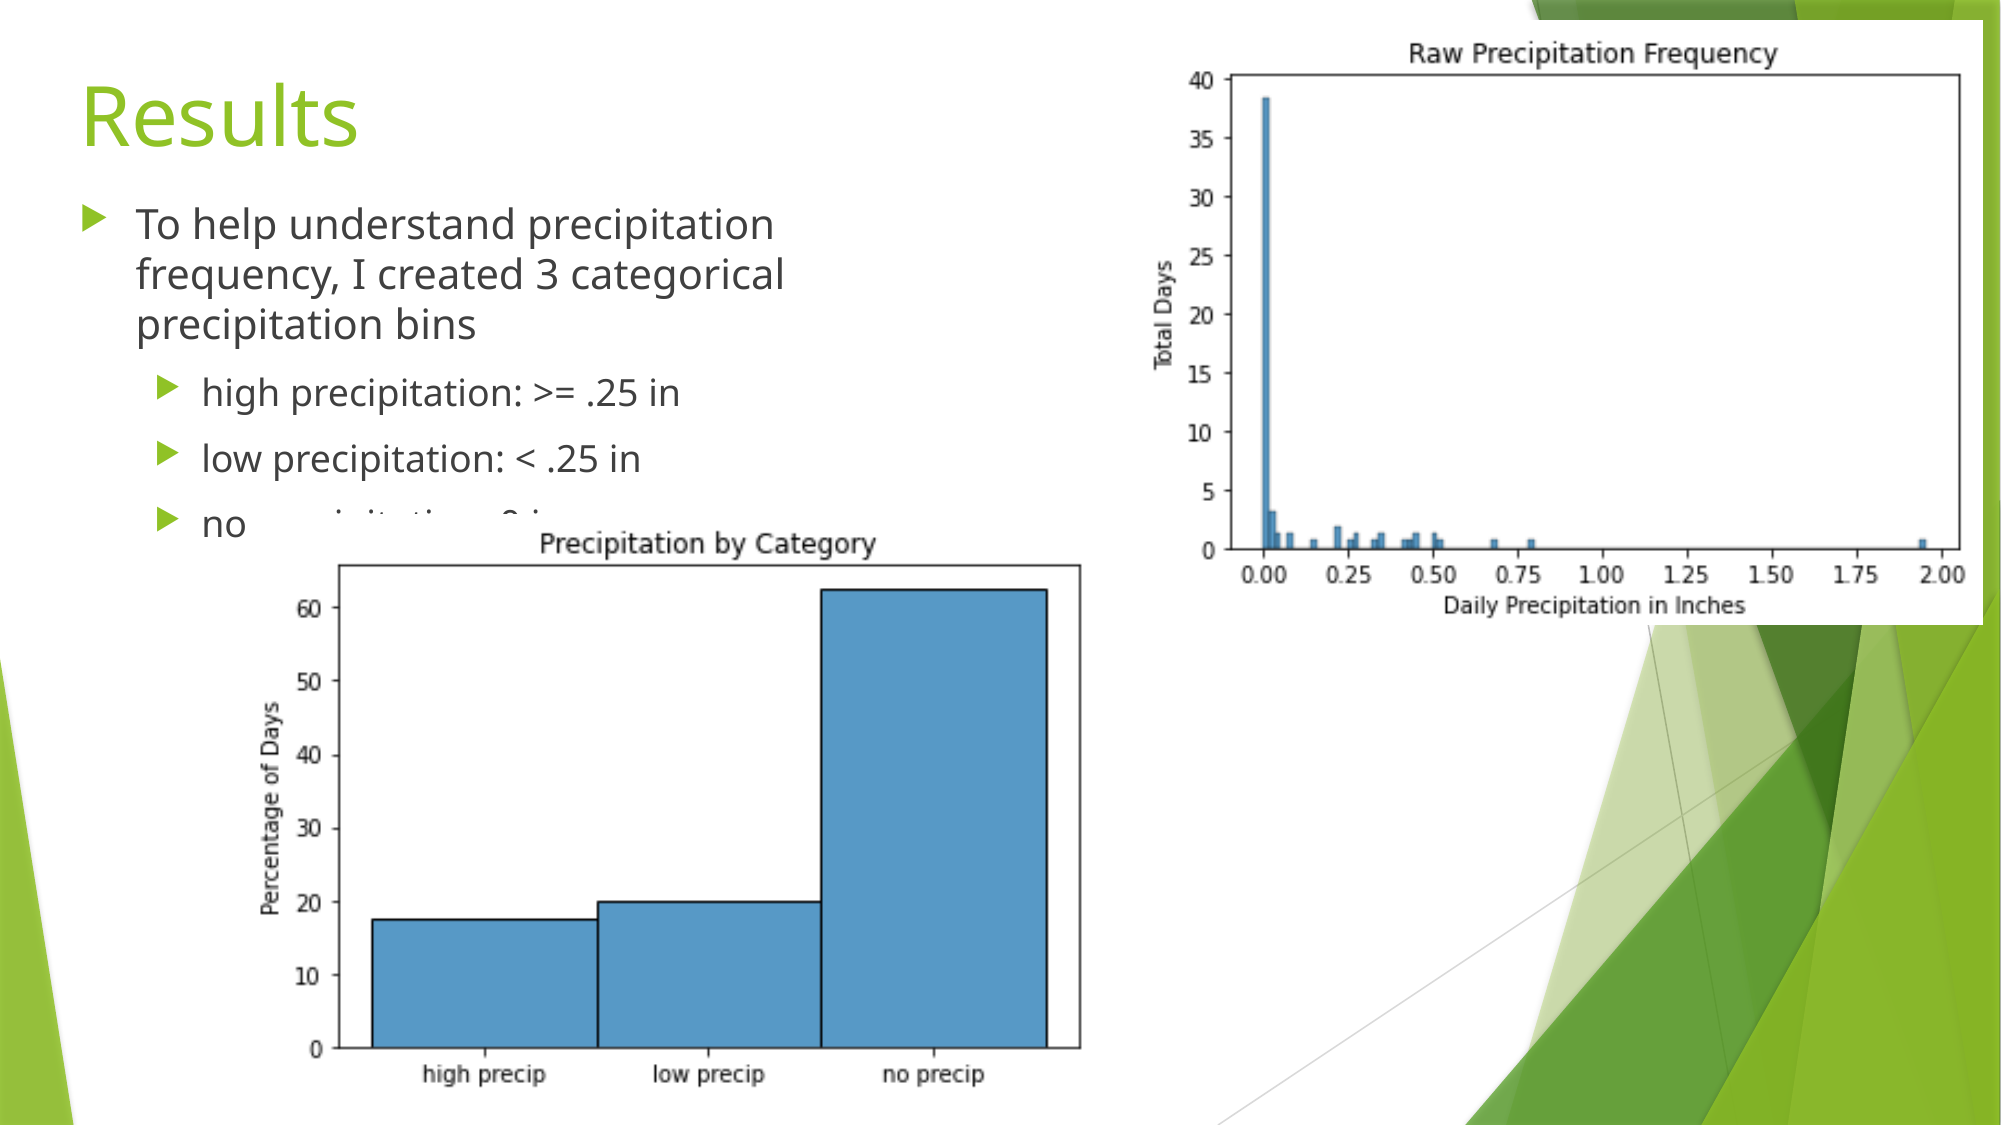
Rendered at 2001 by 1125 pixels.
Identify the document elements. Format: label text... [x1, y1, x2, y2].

list To help understand precipitation frequency, I created 3 categorical precipitation bins high precipitation: >= .25 in low precipitation: < .25 in no precipitation: 0 in [64, 190, 1000, 563]
picture [1135, 20, 1983, 625]
title Results [64, 56, 551, 190]
picture [247, 514, 1096, 1095]
